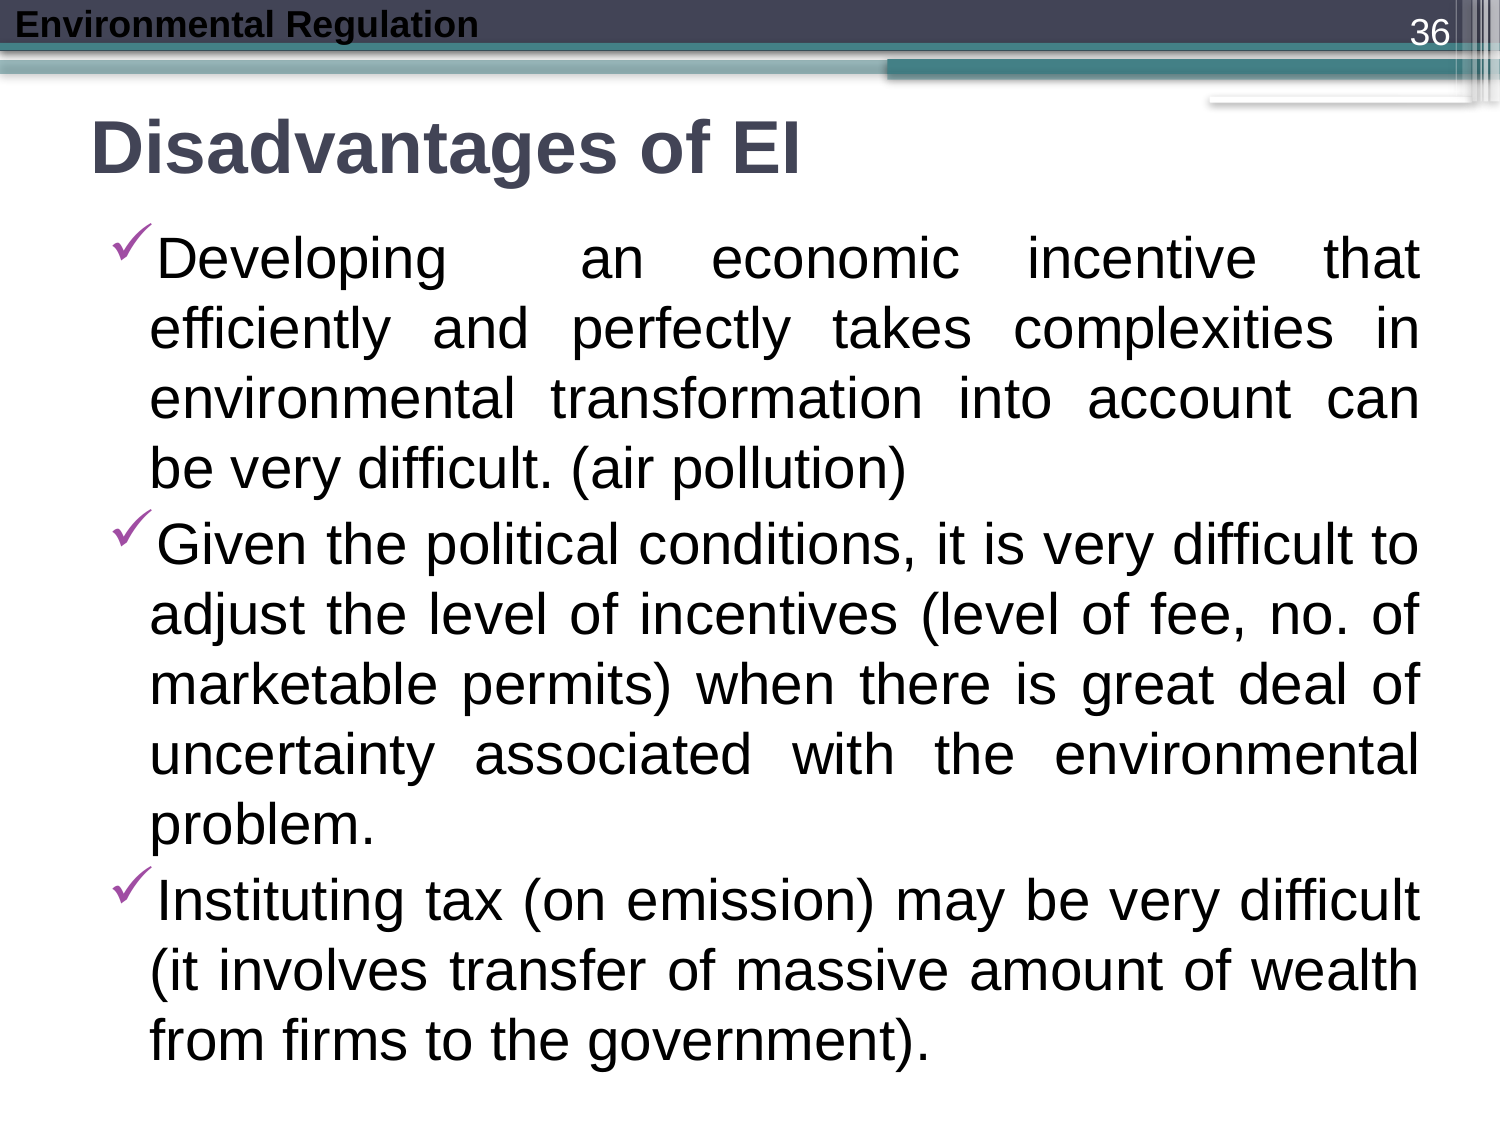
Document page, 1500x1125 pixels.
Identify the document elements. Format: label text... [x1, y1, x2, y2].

slide_number 36 [1340, 0, 1466, 61]
list Developing an economic incentive that efficiently and perfectly takes complexities in environmental transformation into account can be very difficult. (air pollution) Given the political conditions, it is very difficult to adjust the level of incentives (level of fee, no. of marketable permits) when there is great deal of uncertainty associated with the environmental problem. Instituting tax (on emission) may be very difficult (it involves transfer of massive amount of wealth from firms to the government). [74, 212, 1438, 1063]
title Disadvantages of EI [74, 87, 1401, 201]
